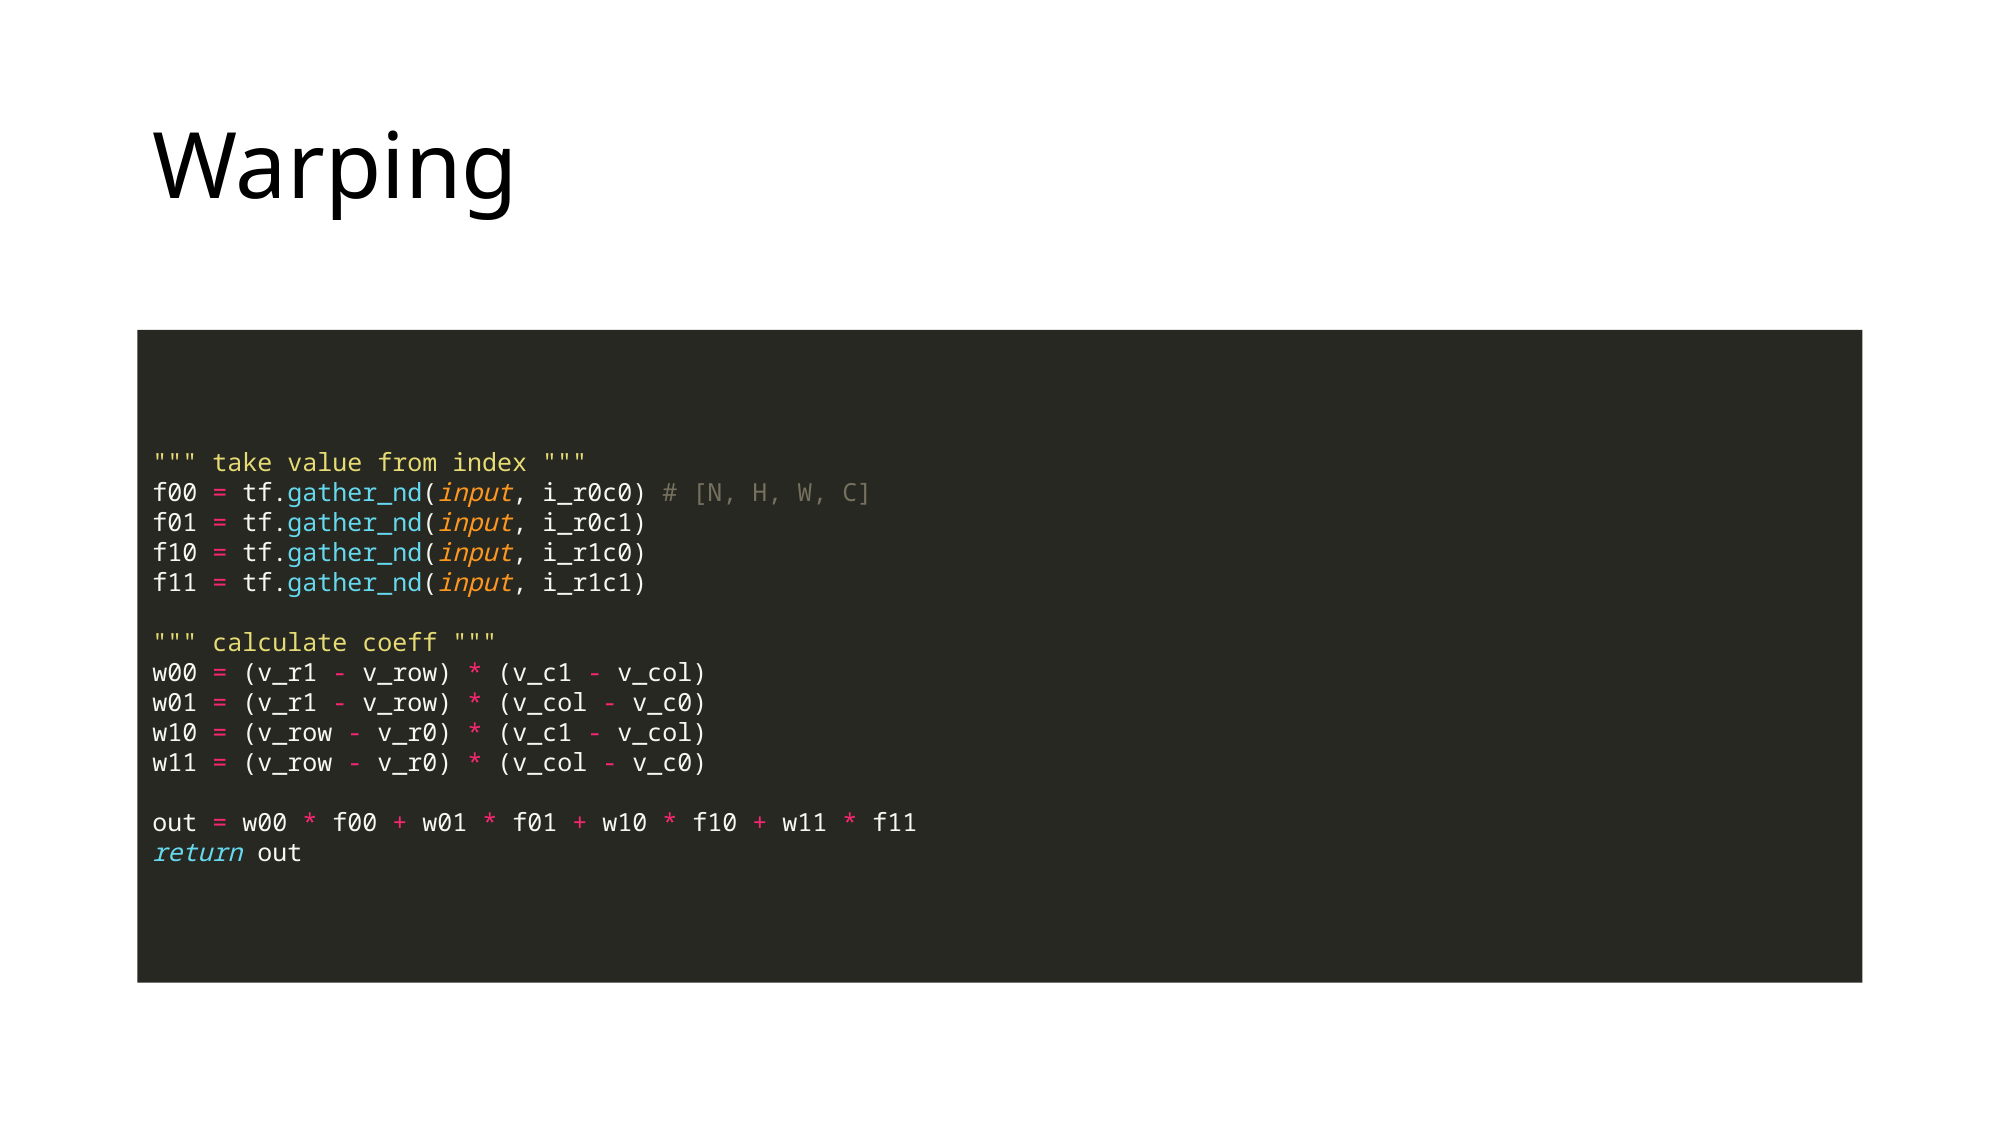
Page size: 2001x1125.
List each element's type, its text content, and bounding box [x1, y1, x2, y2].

list """ take value from index """ f00 = tf.gather_nd(input, i_r0c0) # [N, H, W, C] f01 = tf.gather_nd(input, i_r0c1) f10 = tf.gather_nd(input, i_r1c0) f11 = tf.gather_nd(input, i_r1c1) """ calculate coeff """ w00 = (v_r1 - v_row) * (v_c1 - v_col) w01 = (v_r1 - v_row) * (v_col - v_c0) w10 = (v_row - v_r0) * (v_c1 - v_col) w11 = (v_row - v_r0) * (v_col - v_c0) out = w00 * f00 + w01 * f01 + w10 * f10 + w11 * f11 return out [137, 329, 1863, 983]
title Warping [137, 59, 1863, 278]
